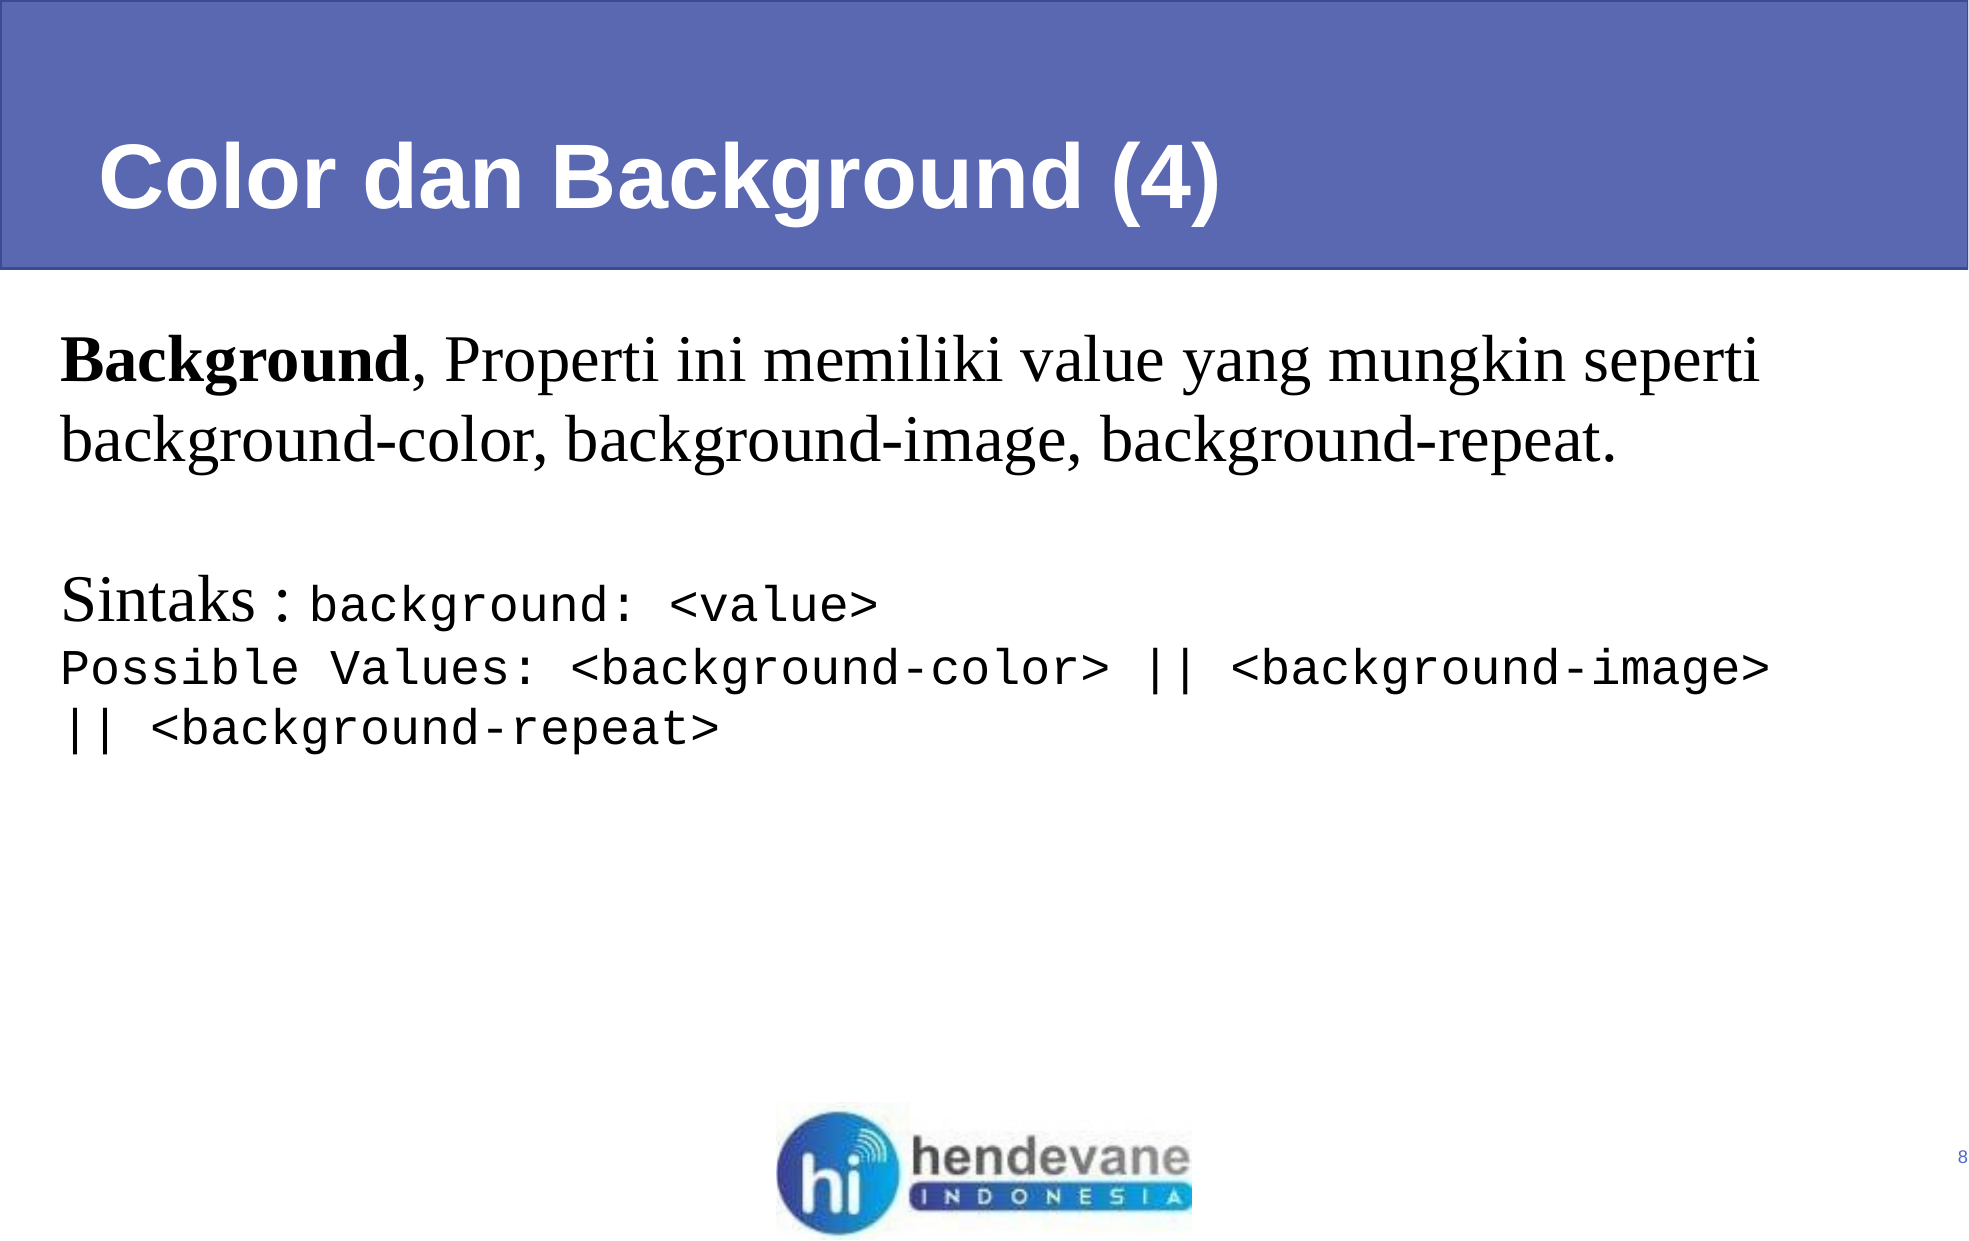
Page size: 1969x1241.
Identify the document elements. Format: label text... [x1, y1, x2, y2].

text_box Background, Properti ini memiliki value yang mungkin seperti background-color, background-image, background-repeat. Sintaks : background: <value> Possible Values: <background-color> || <background-image> || <background-repeat> [59, 314, 1860, 1080]
text_box Color dan Background (4) [98, 19, 1870, 227]
slide_number 8 [1850, 1145, 1969, 1241]
picture [776, 1102, 1192, 1240]
